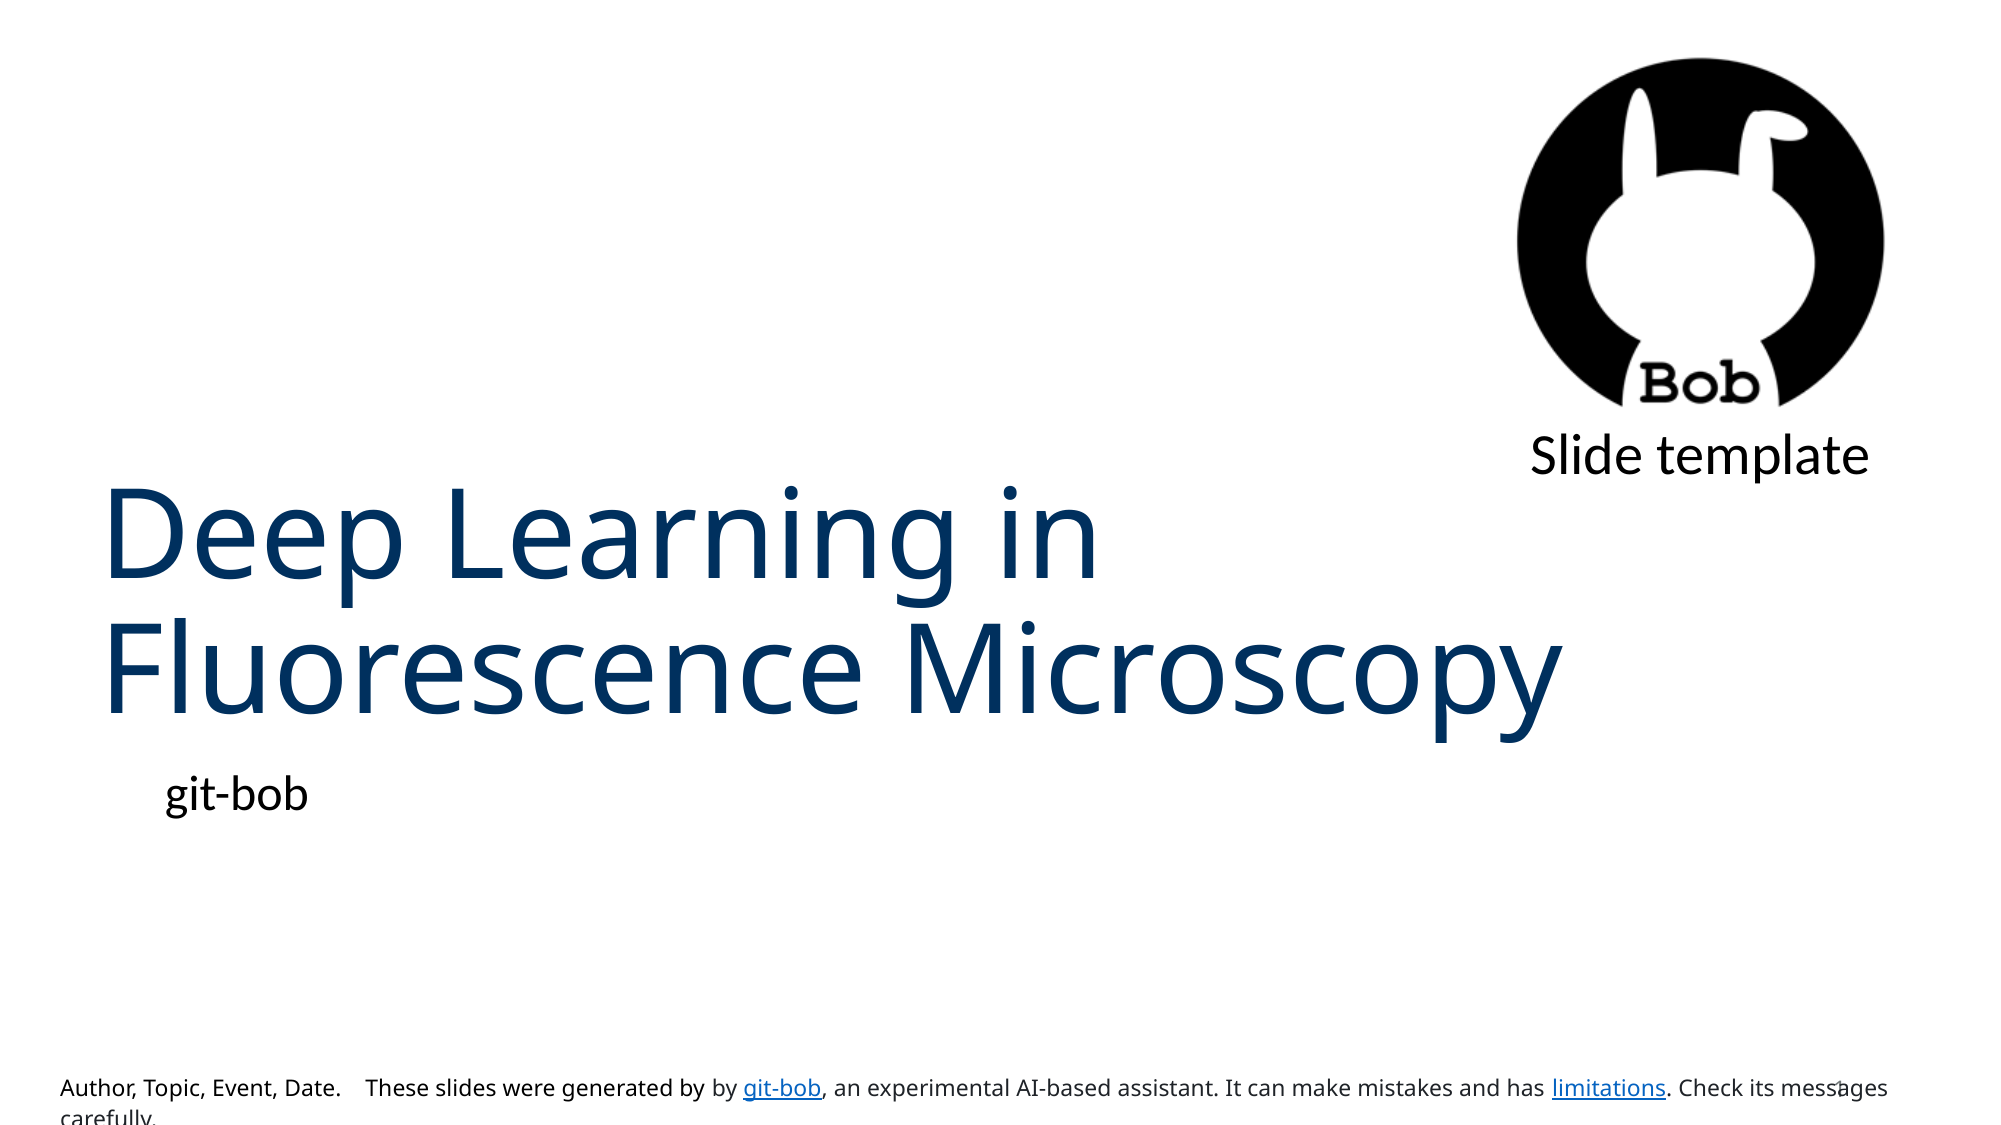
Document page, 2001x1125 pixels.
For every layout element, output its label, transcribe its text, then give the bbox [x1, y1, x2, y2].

text_box git-bob [149, 752, 1398, 828]
picture [1513, 55, 1888, 429]
title Deep Learning in Fluorescence Microscopy [84, 518, 1888, 749]
